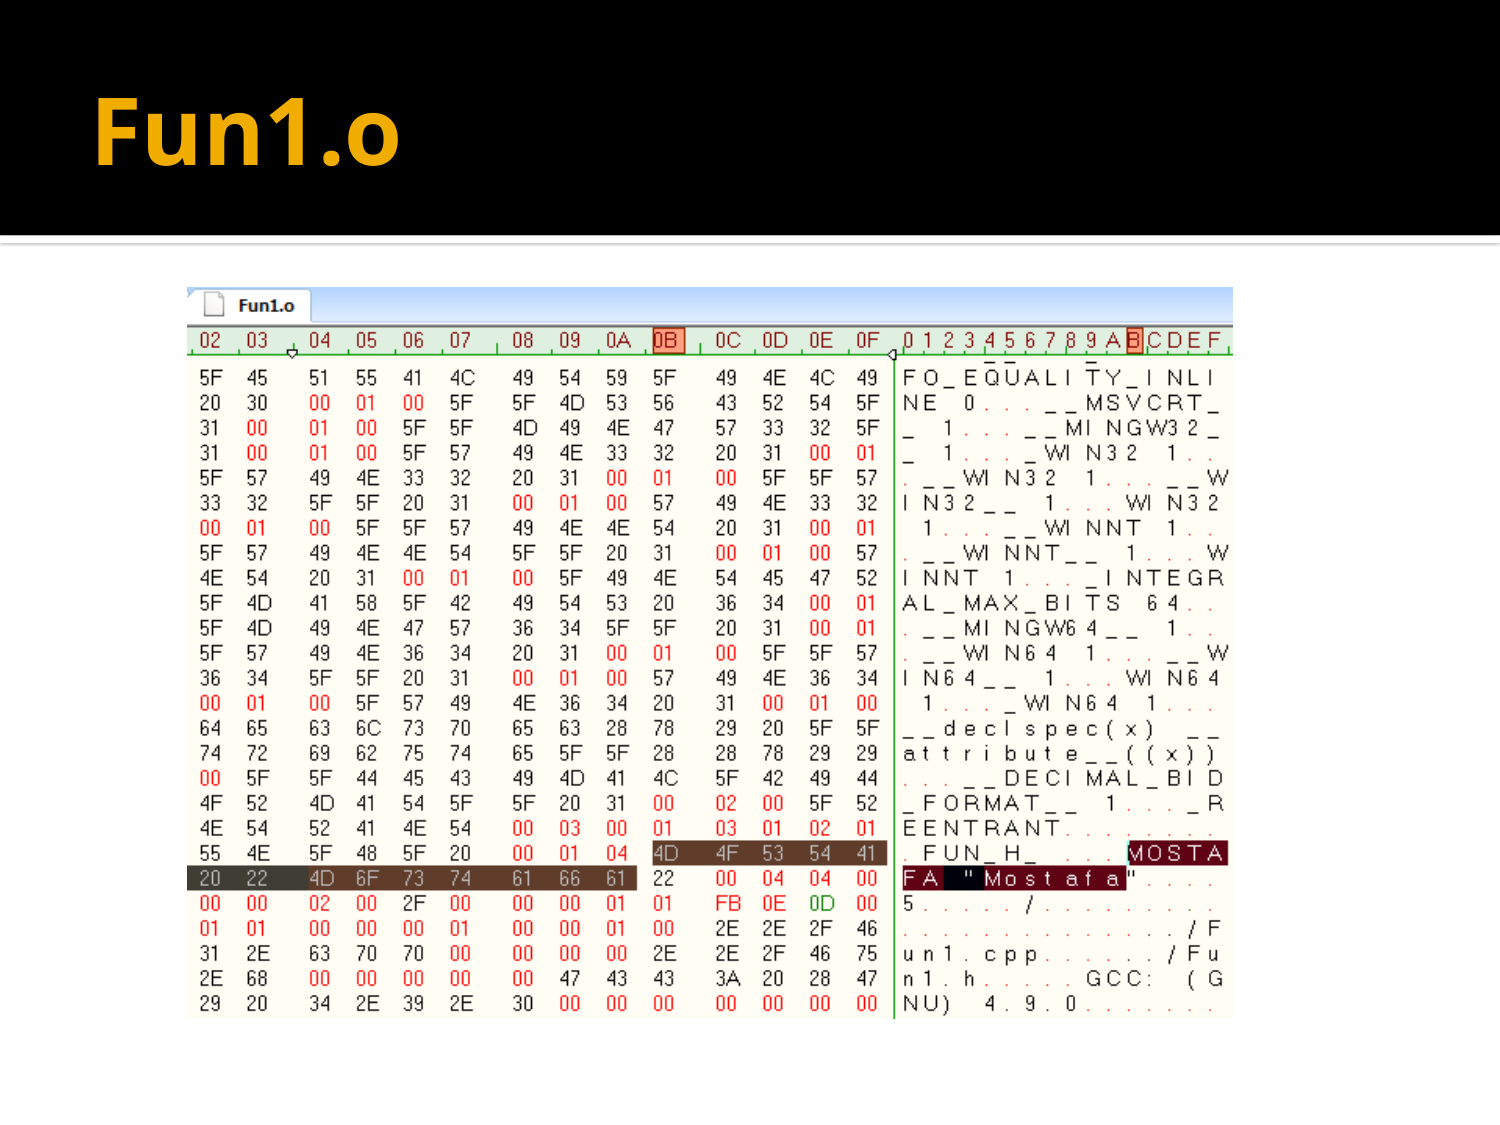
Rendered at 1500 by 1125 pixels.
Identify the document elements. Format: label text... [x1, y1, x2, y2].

title Fun1.o [75, 25, 1425, 231]
picture [187, 287, 1233, 1019]
